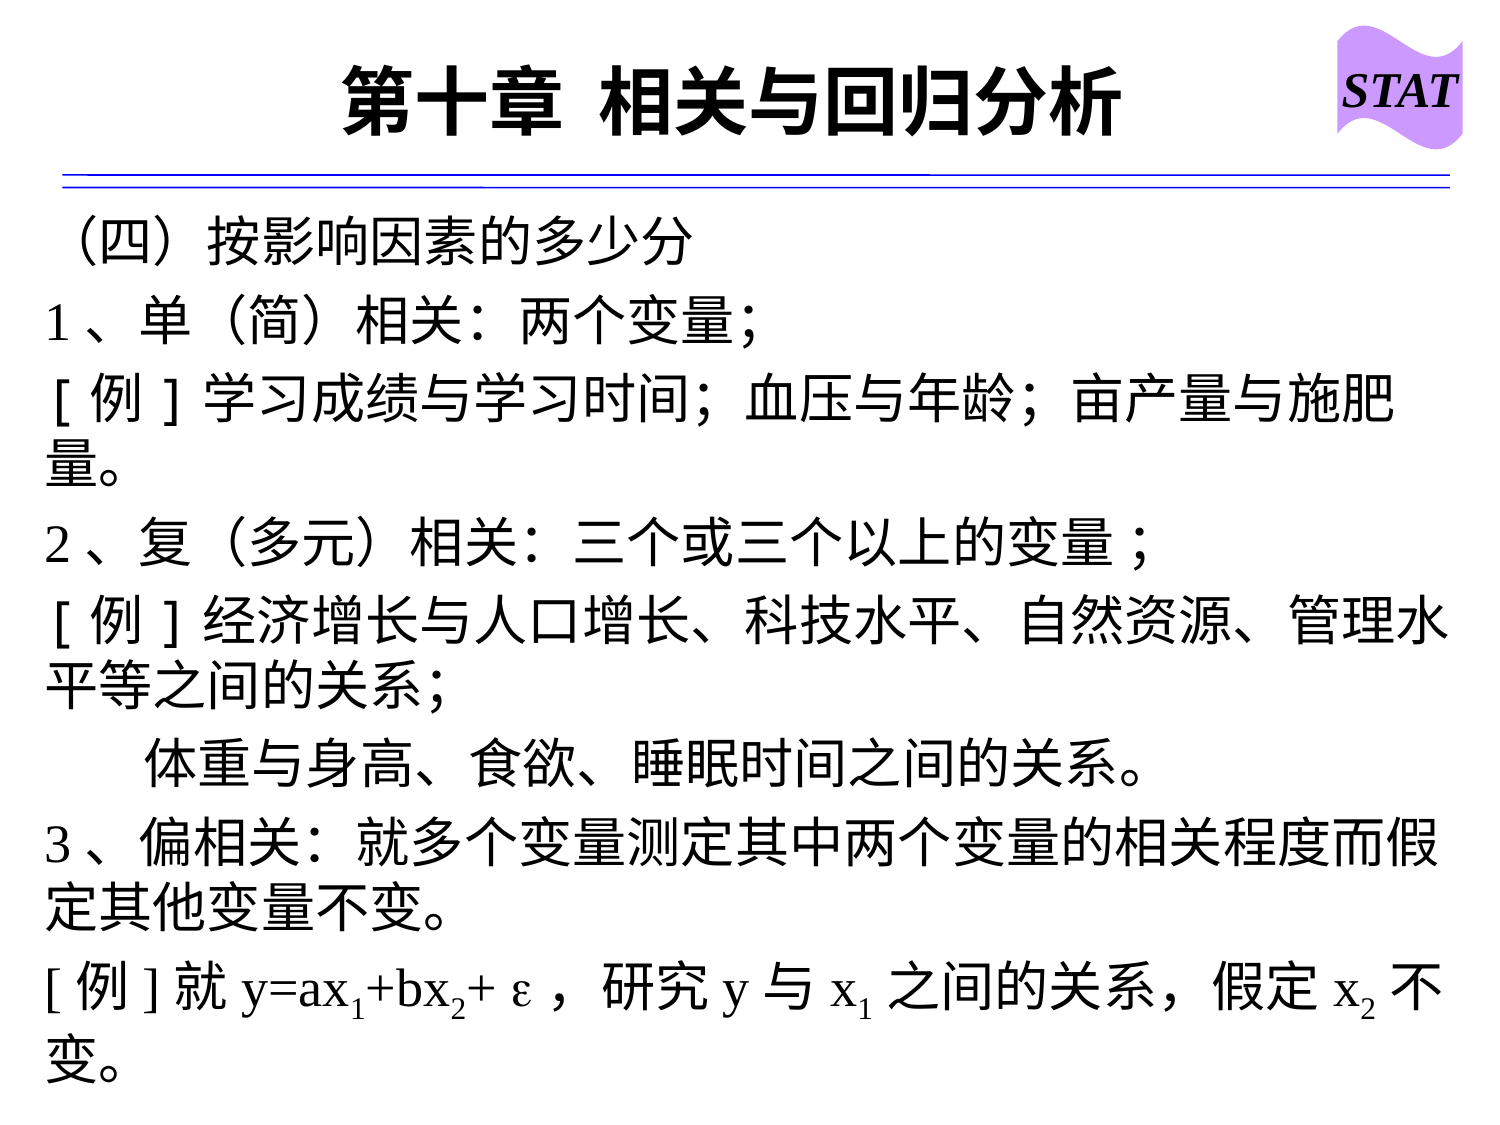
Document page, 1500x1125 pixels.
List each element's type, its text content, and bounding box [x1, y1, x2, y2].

title 第十章 相关与回归分析 [74, 49, 1388, 151]
text_box STAT [1337, 25, 1463, 150]
subtitle （四）按影响因素的多少分 1、单（简）相关：两个变量； [例]学习成绩与学习时间；血压与年龄；亩产量与施肥量。 2、复（多元）相关：三个或三个以上的变量 ； [例]经济增长与人口增长、科技水平、自然资源、管理水平等之间的关系； 体重与身高、食欲、睡眠时间之间的关系。 3、偏相关：就多个变量测定其中两个变量的相关程度而假定其他变量不变。 [例]就y=ax1+bx2+ ，研究y与x1之间的关系，假定x2不变。 [29, 199, 1471, 1088]
